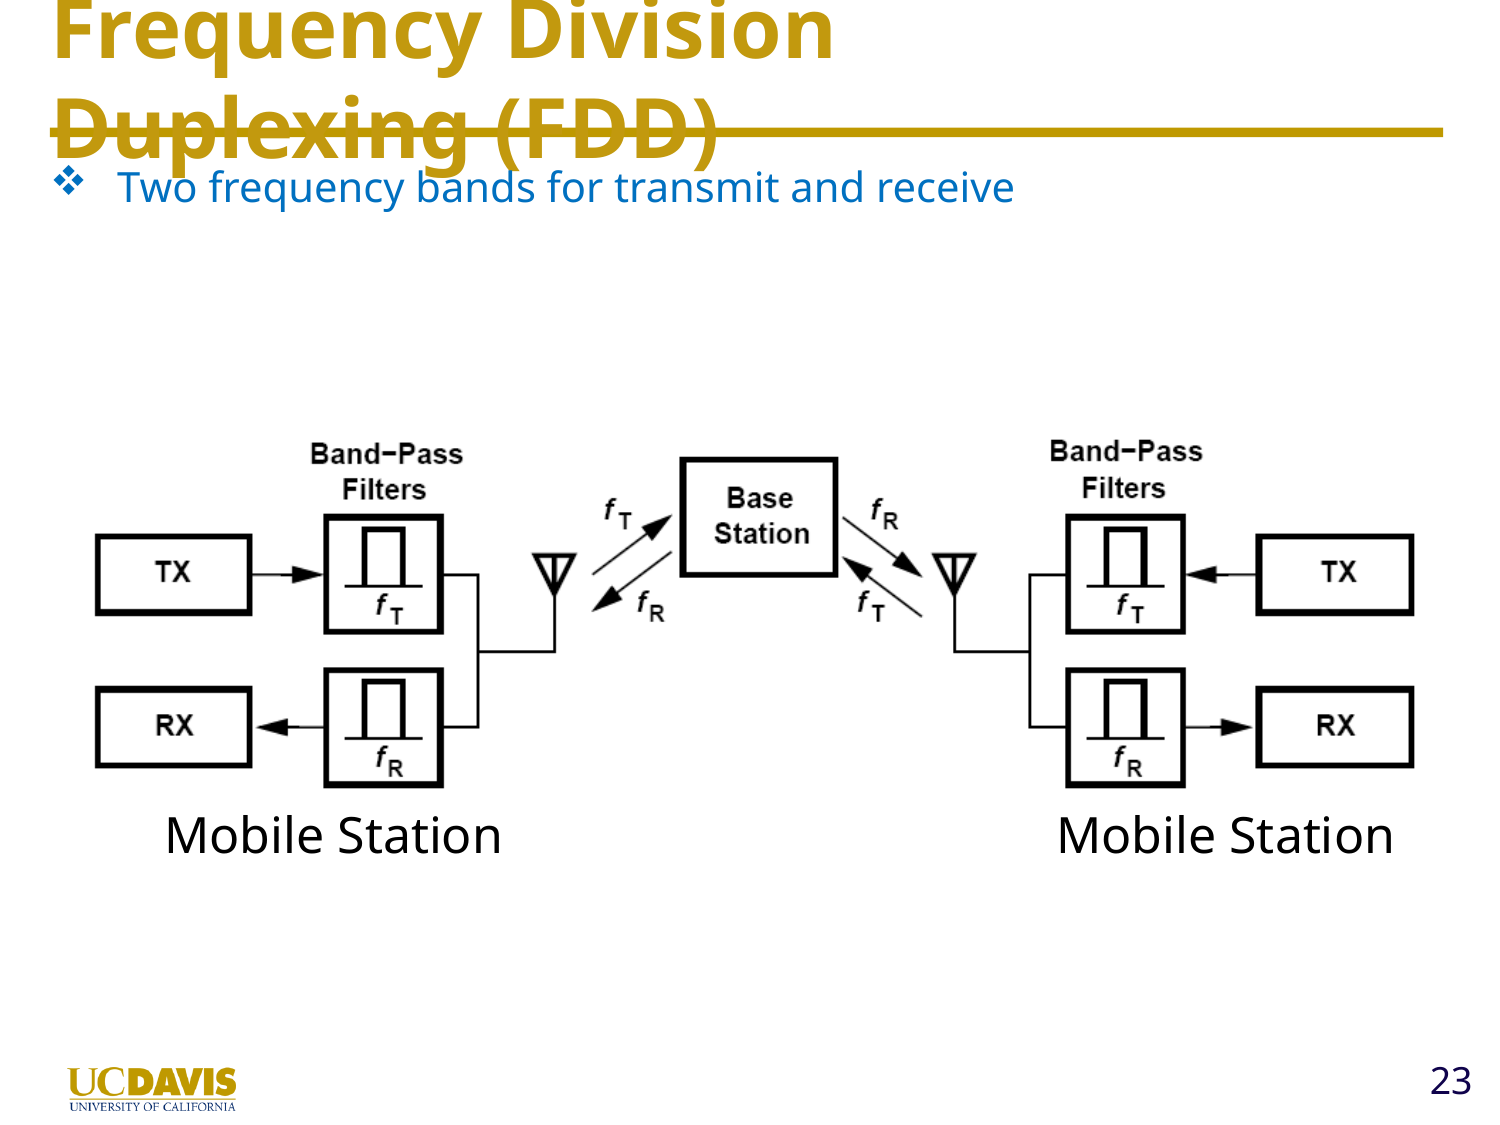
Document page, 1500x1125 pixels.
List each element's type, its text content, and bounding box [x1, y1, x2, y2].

title Frequency Division Duplexing (FDD) [49, 0, 1273, 151]
picture [81, 430, 1423, 797]
picture [67, 1067, 236, 1111]
text_box Mobile Station [149, 804, 519, 871]
list Two frequency bands for transmit and receive [49, 152, 1444, 865]
text_box Mobile Station [1041, 804, 1411, 871]
